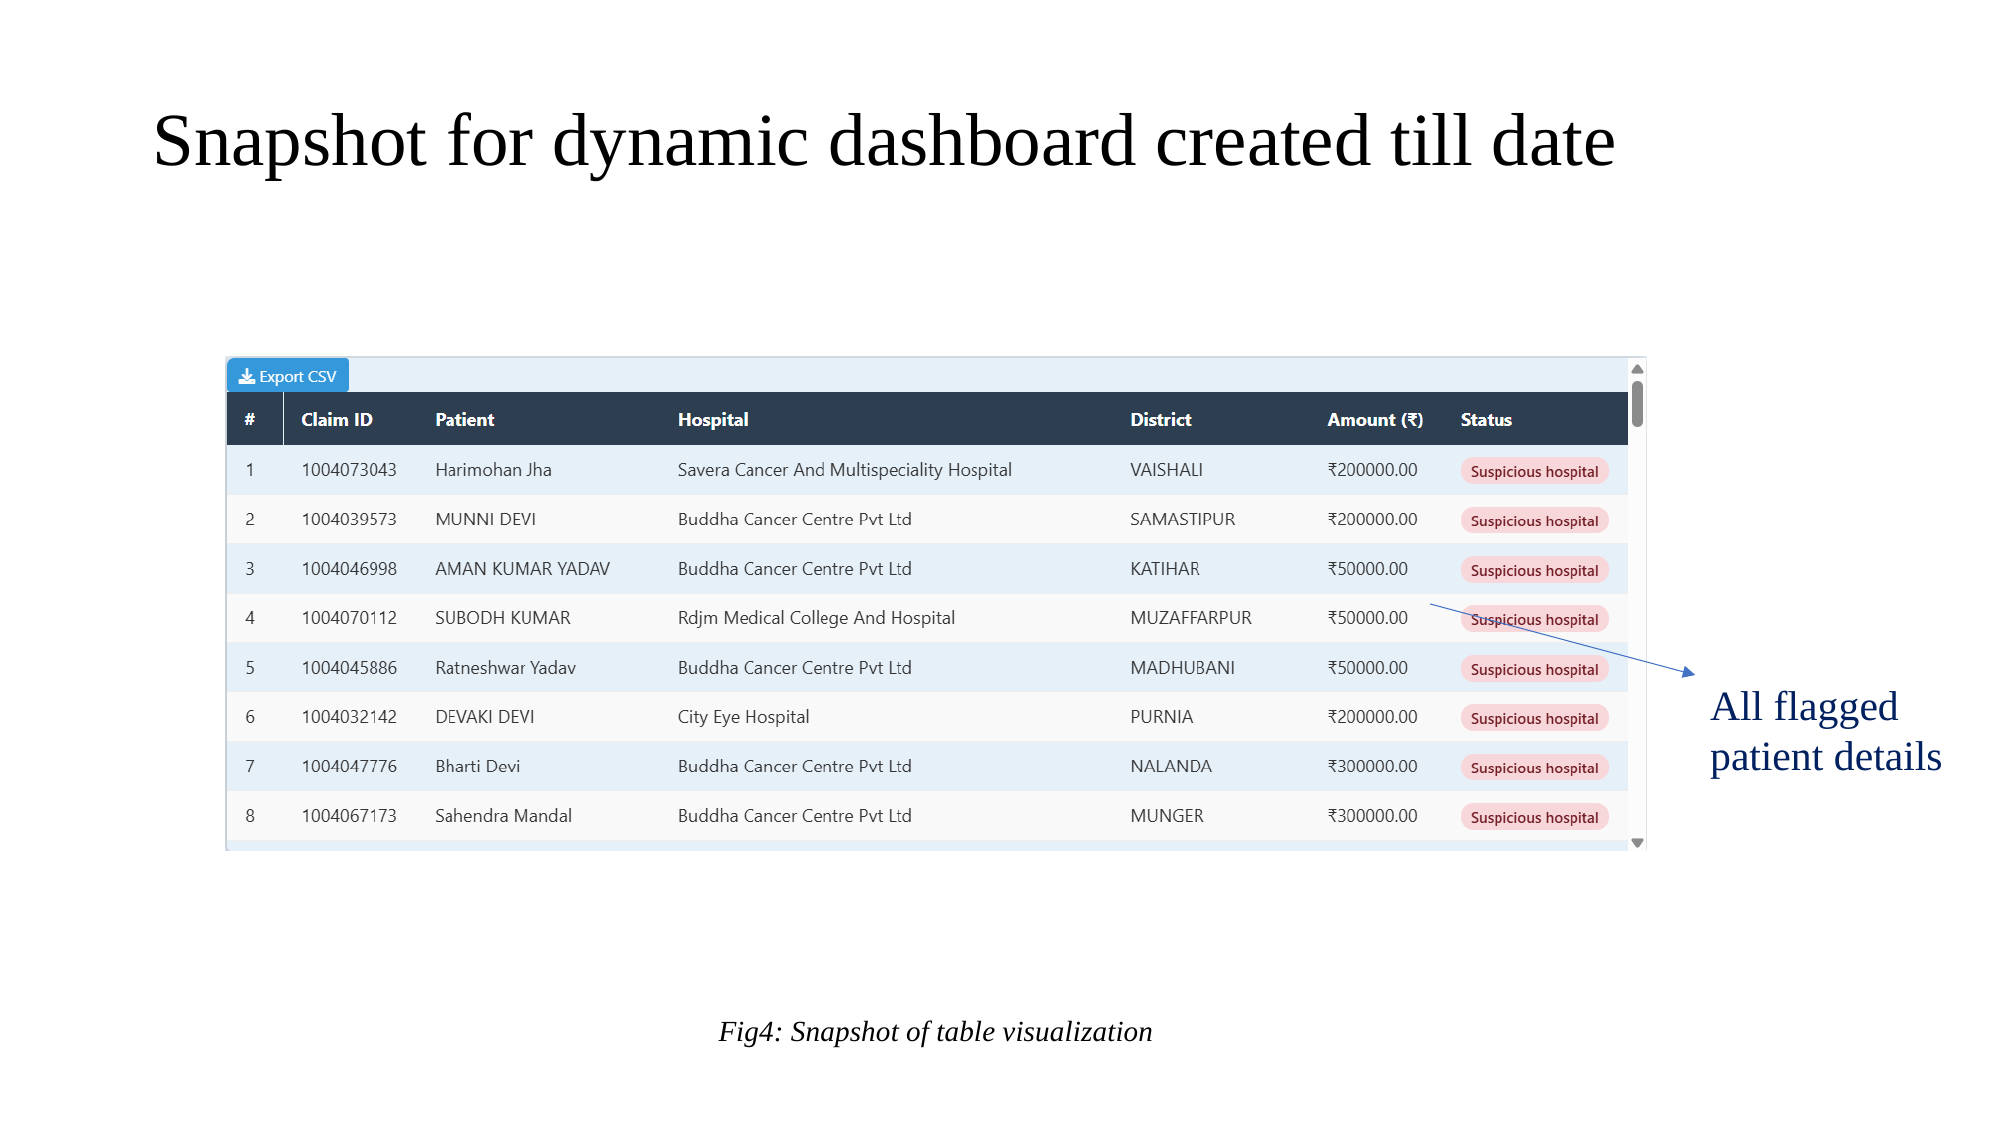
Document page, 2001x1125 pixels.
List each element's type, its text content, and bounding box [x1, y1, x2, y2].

picture [225, 356, 1647, 852]
text_box Fig4: Snapshot of table visualization [107, 1004, 1766, 1055]
title Snapshot for dynamic dashboard created till date [137, 59, 1863, 223]
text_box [1430, 603, 1696, 675]
text_box All flagged patient details [1695, 671, 1974, 787]
